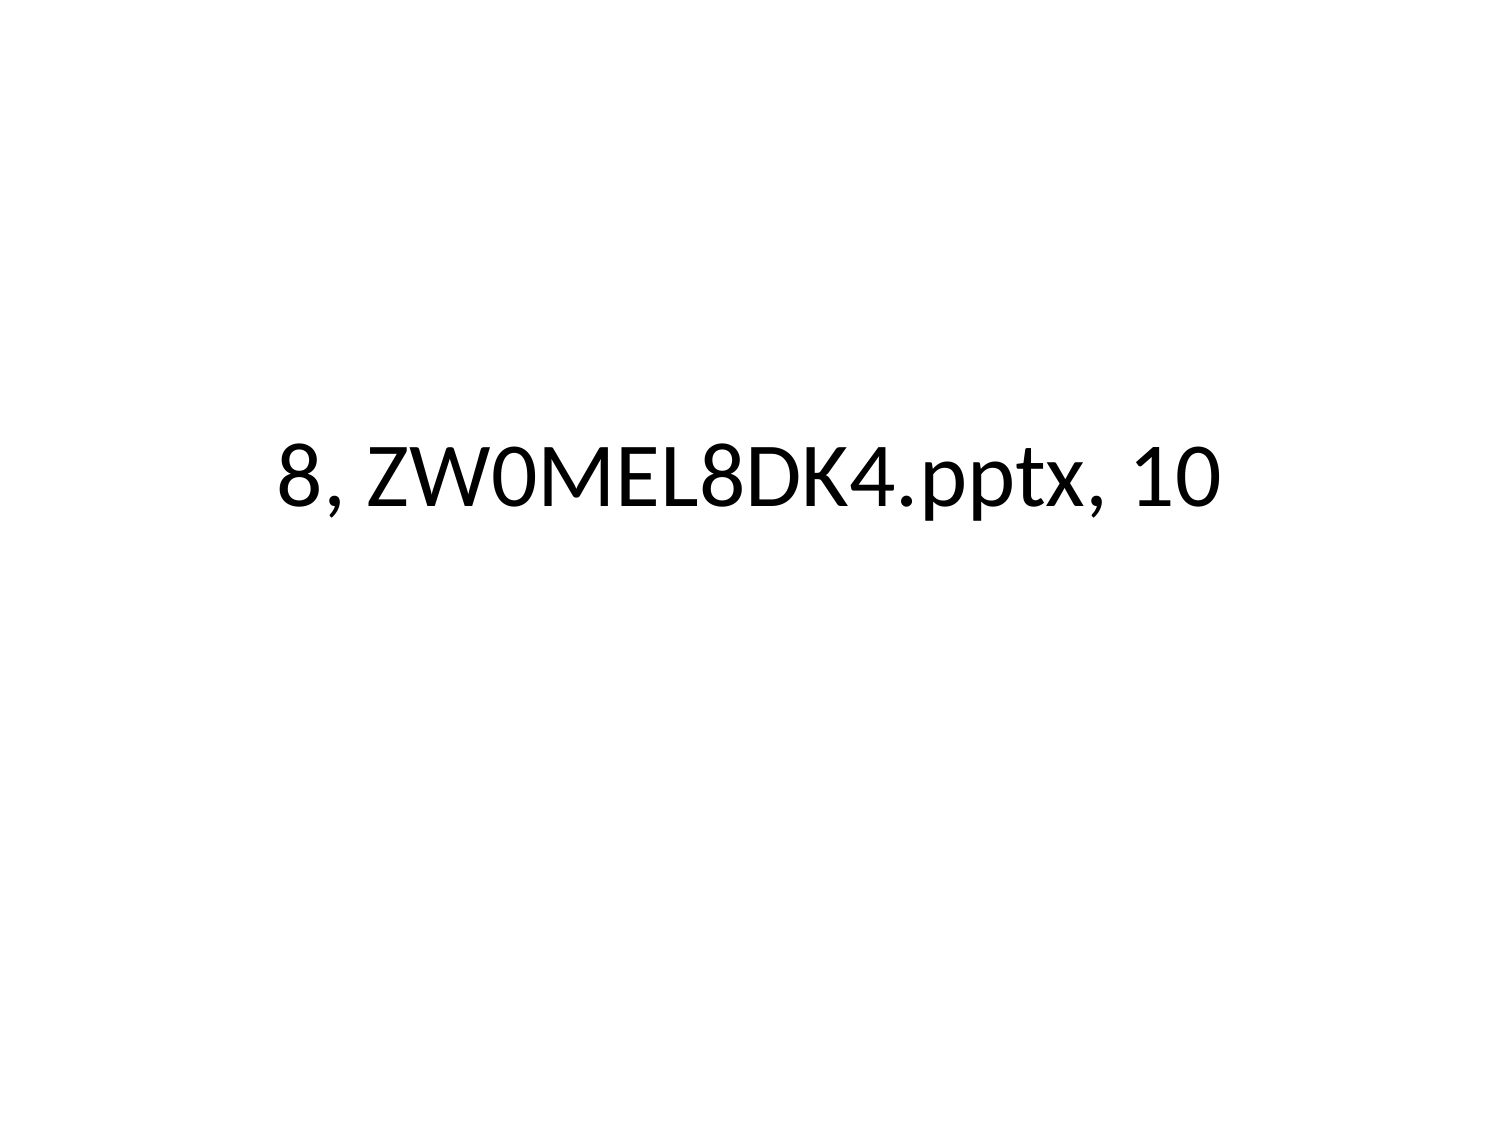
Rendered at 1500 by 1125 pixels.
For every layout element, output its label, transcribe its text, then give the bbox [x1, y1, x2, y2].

title 8, ZW0MEL8DK4.pptx, 10 [112, 349, 1388, 591]
